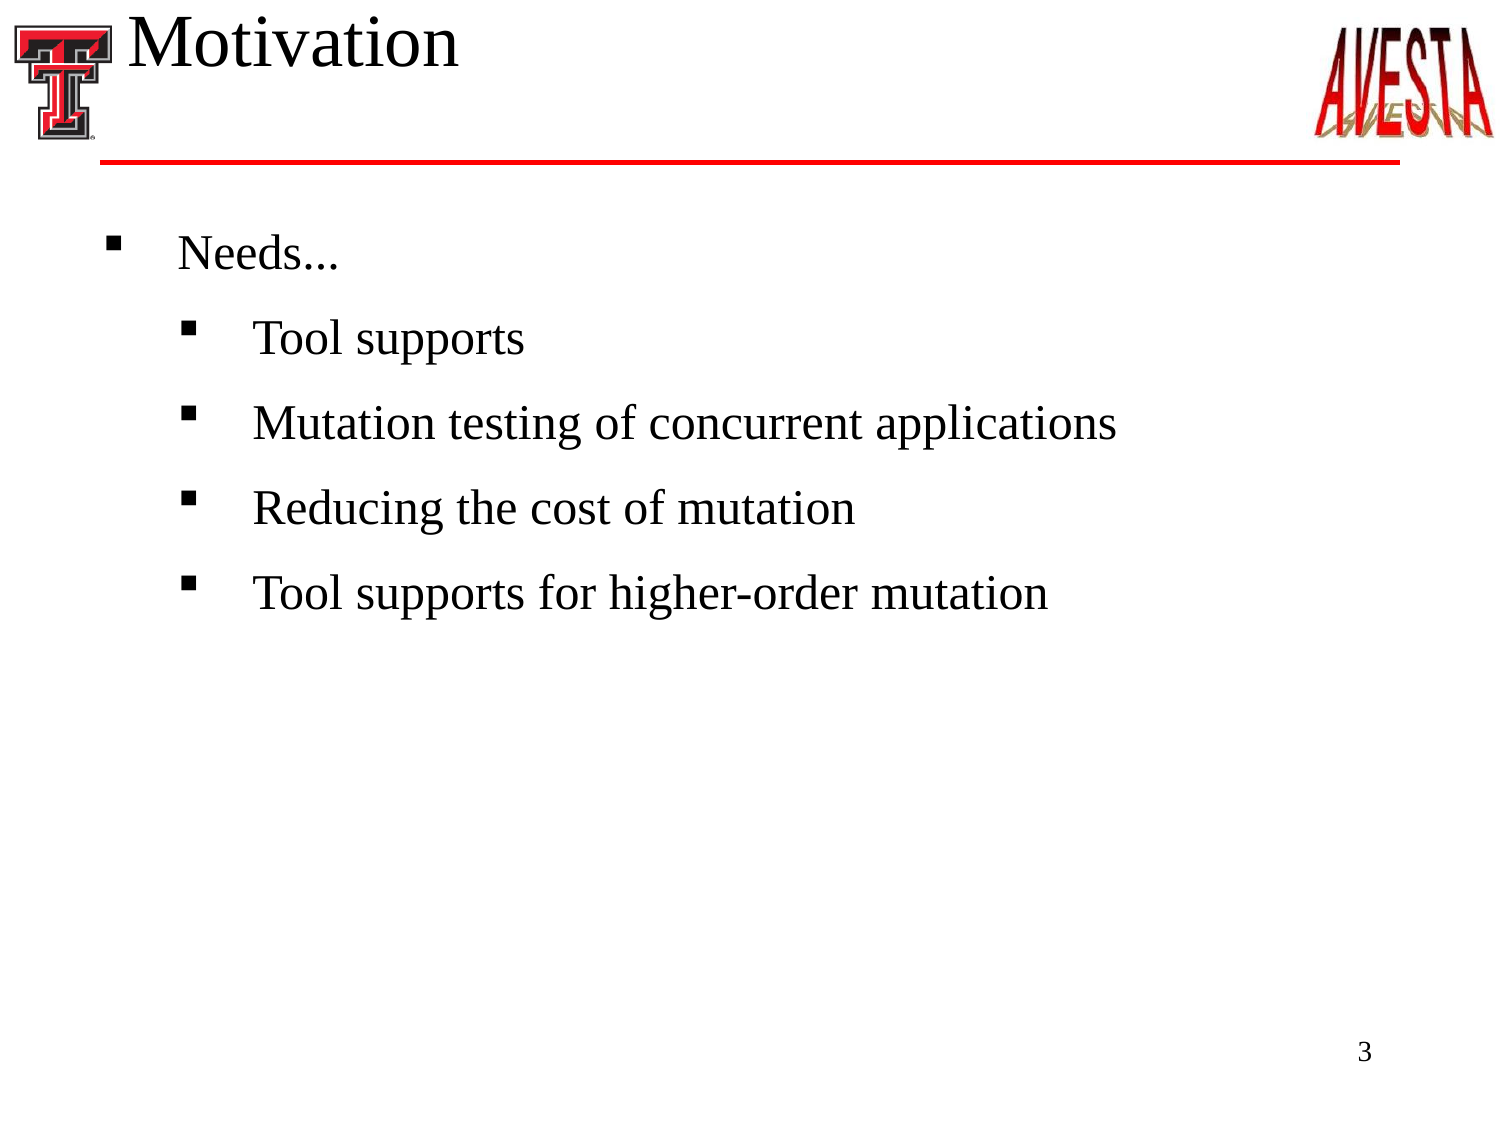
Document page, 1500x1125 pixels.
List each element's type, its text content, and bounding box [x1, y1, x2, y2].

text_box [13, 24, 113, 141]
picture [1305, 16, 1500, 157]
text_box Motivation [112, 12, 1450, 150]
text_box Needs... Tool supports Mutation testing of concurrent applications Reducing the cost of mutation Tool supports for higher-order mutation [87, 212, 1338, 713]
slide_number 3 [1074, 1024, 1388, 1101]
